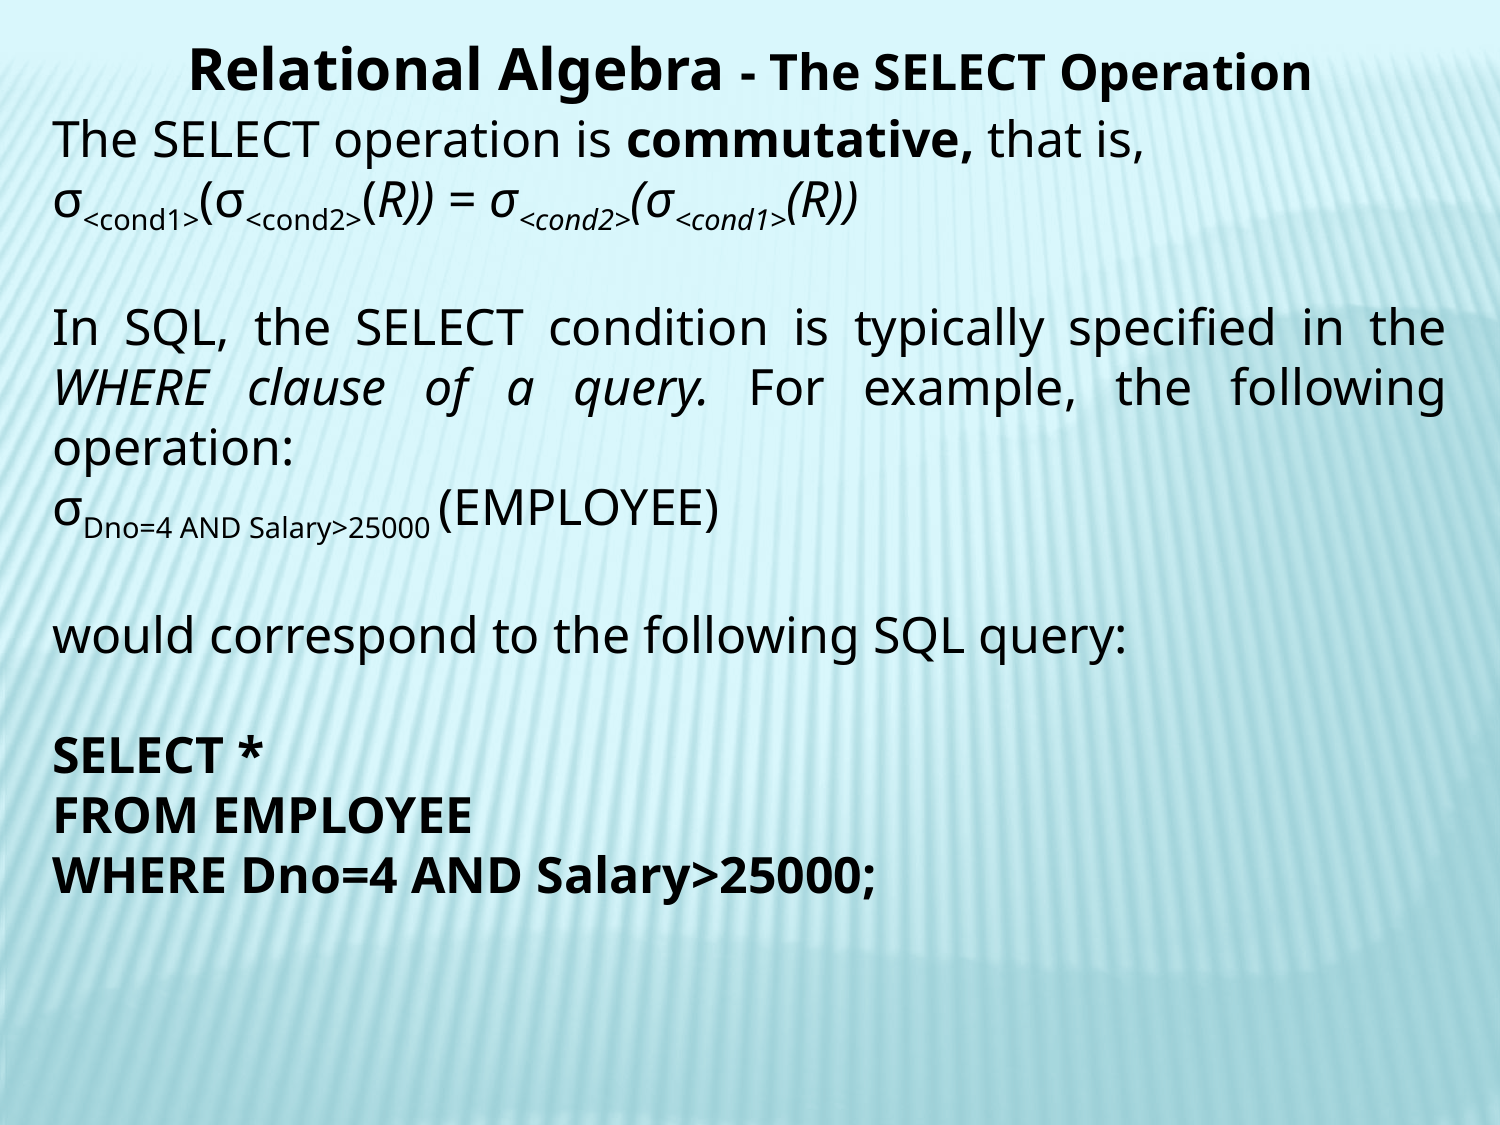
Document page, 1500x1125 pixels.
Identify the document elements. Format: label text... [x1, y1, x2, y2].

text_box The SELECT operation is commutative, that is, σ<cond1>(σ<cond2>(R)) = σ<cond2>(σ<cond1>(R)) In SQL, the SELECT condition is typically specified in the WHERE clause of a query. For example, the following operation: σDno=4 AND Salary>25000 (EMPLOYEE) would correspond to the following SQL query: SELECT * FROM EMPLOYEE WHERE Dno=4 AND Salary>25000; [37, 99, 1463, 962]
text_box Relational Algebra - The SELECT Operation [37, 24, 1463, 99]
